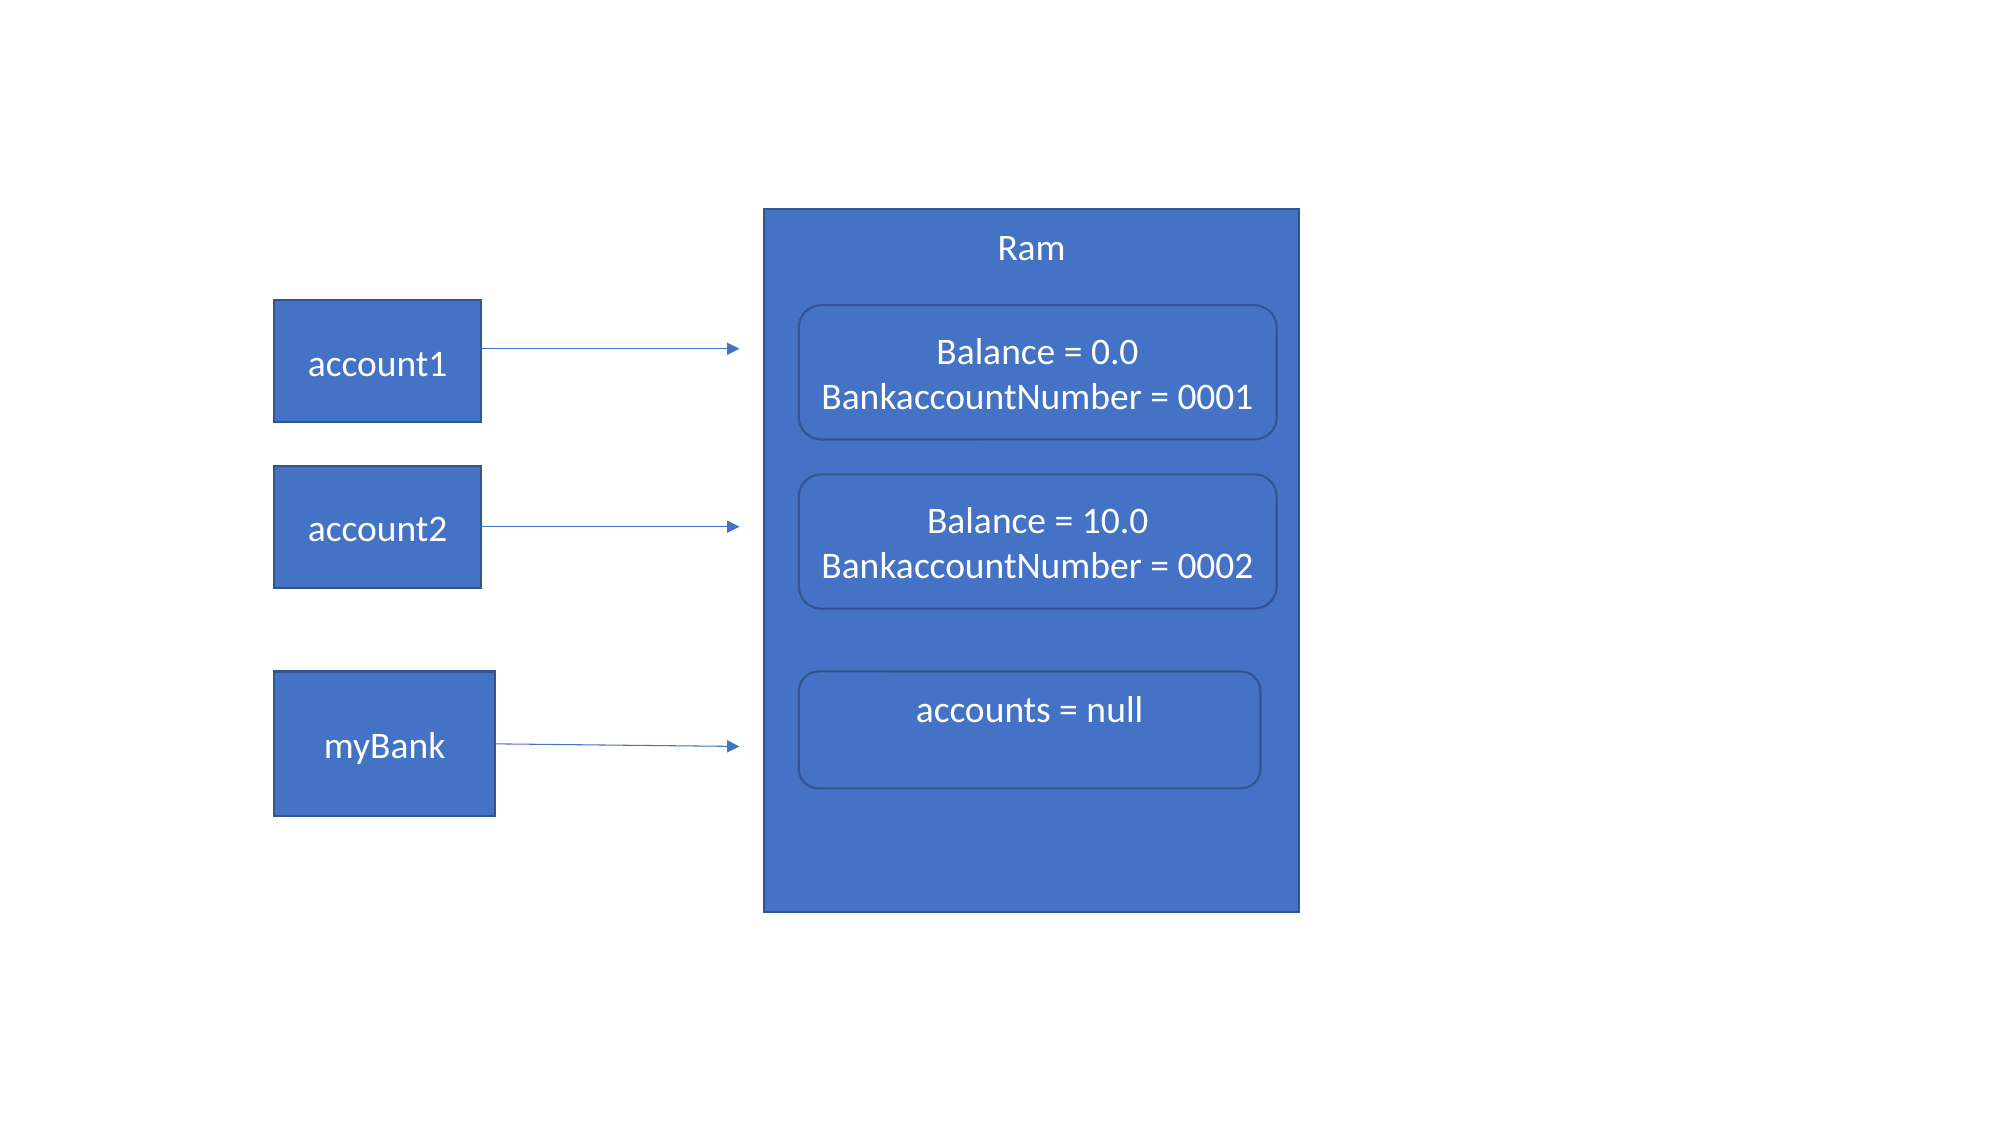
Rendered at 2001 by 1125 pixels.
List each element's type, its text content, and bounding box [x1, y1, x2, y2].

text_box Ram [763, 208, 1300, 913]
text_box myBank [273, 670, 496, 817]
text_box account1 [273, 299, 482, 423]
text_box accounts = null [797, 670, 1262, 790]
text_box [495, 743, 740, 747]
text_box account2 [273, 465, 482, 589]
text_box Balance = 0.0 BankaccountNumber = 0001 [797, 304, 1278, 441]
text_box Balance = 10.0 BankaccountNumber = 0002 [797, 473, 1278, 610]
